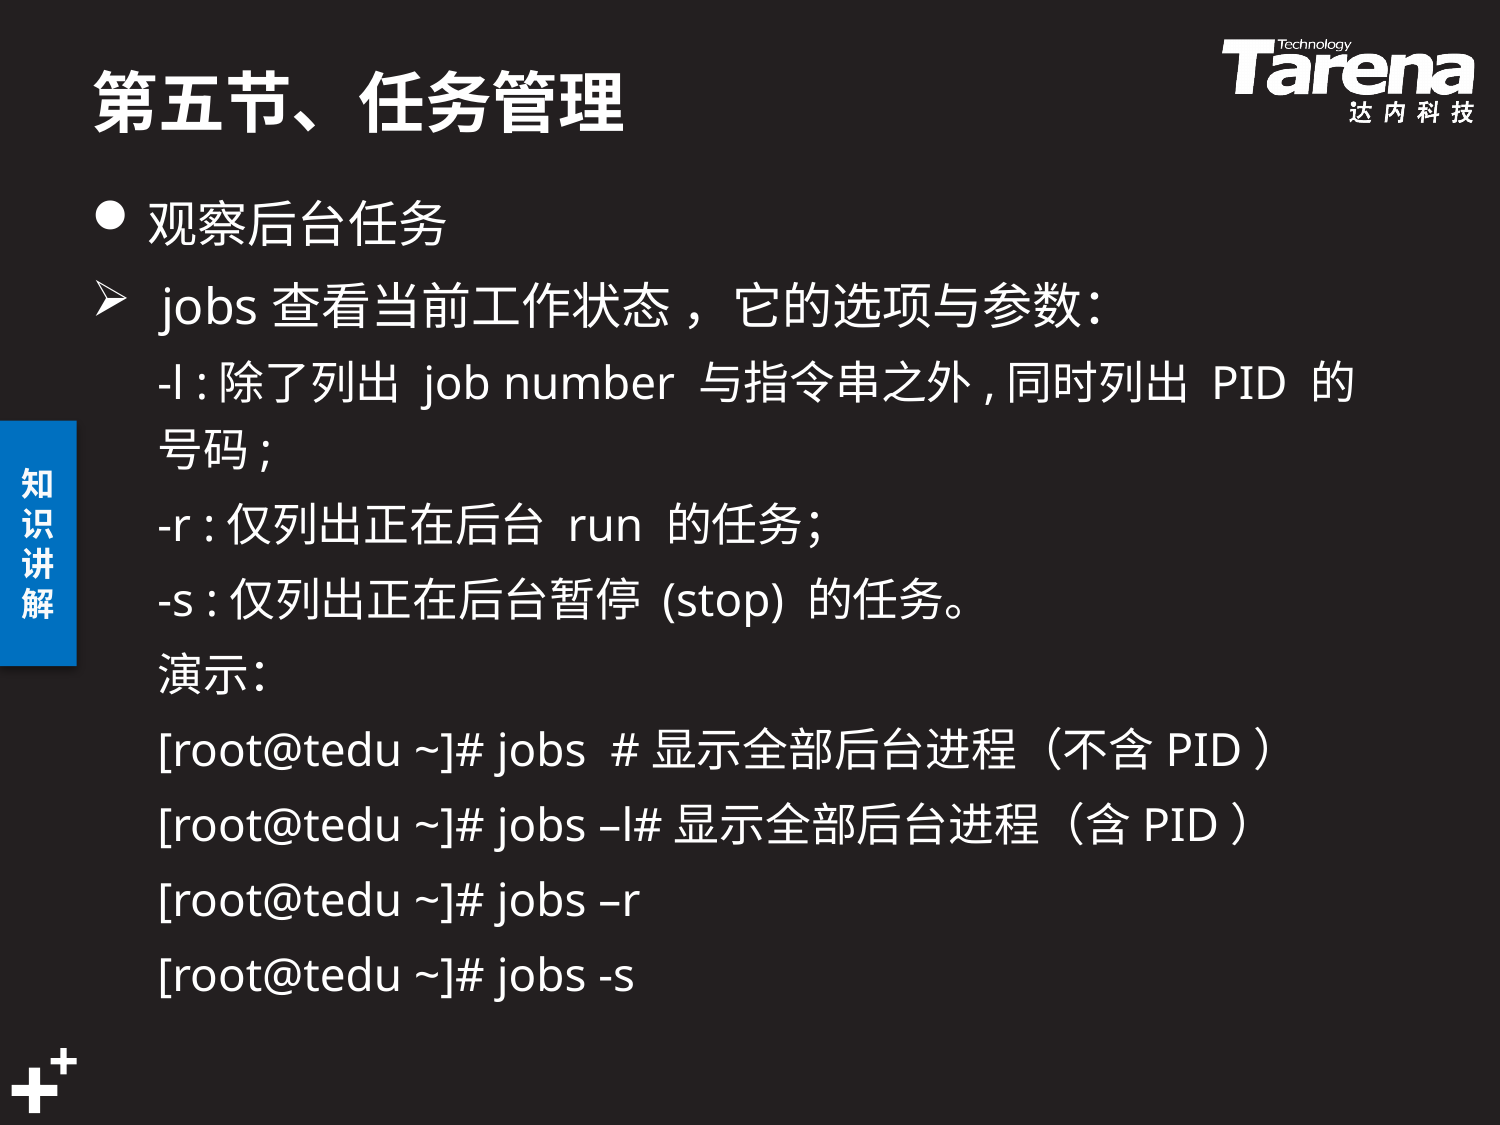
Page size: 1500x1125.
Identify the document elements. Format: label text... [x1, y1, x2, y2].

title 第五节、任务管理 [76, 42, 1188, 160]
picture [1222, 39, 1475, 123]
list 观察后台任务 jobs查看当前工作状态 ，它的选项与参数： -l :除了列出 job number 与指令串之外,同时列出 PID 的号码; -r :仅列出正在后台 run 的任务； -s :仅列出正在后台暂停 (stop) 的任务。 演示： [root@tedu ~]# jobs #显示全部后台进程（不含PID） [root@tedu ~]# jobs –l#显示全部后台进程（含PID） [root@tedu ~]# jobs –r [root@tedu ~]# jobs -s [76, 172, 1400, 1119]
